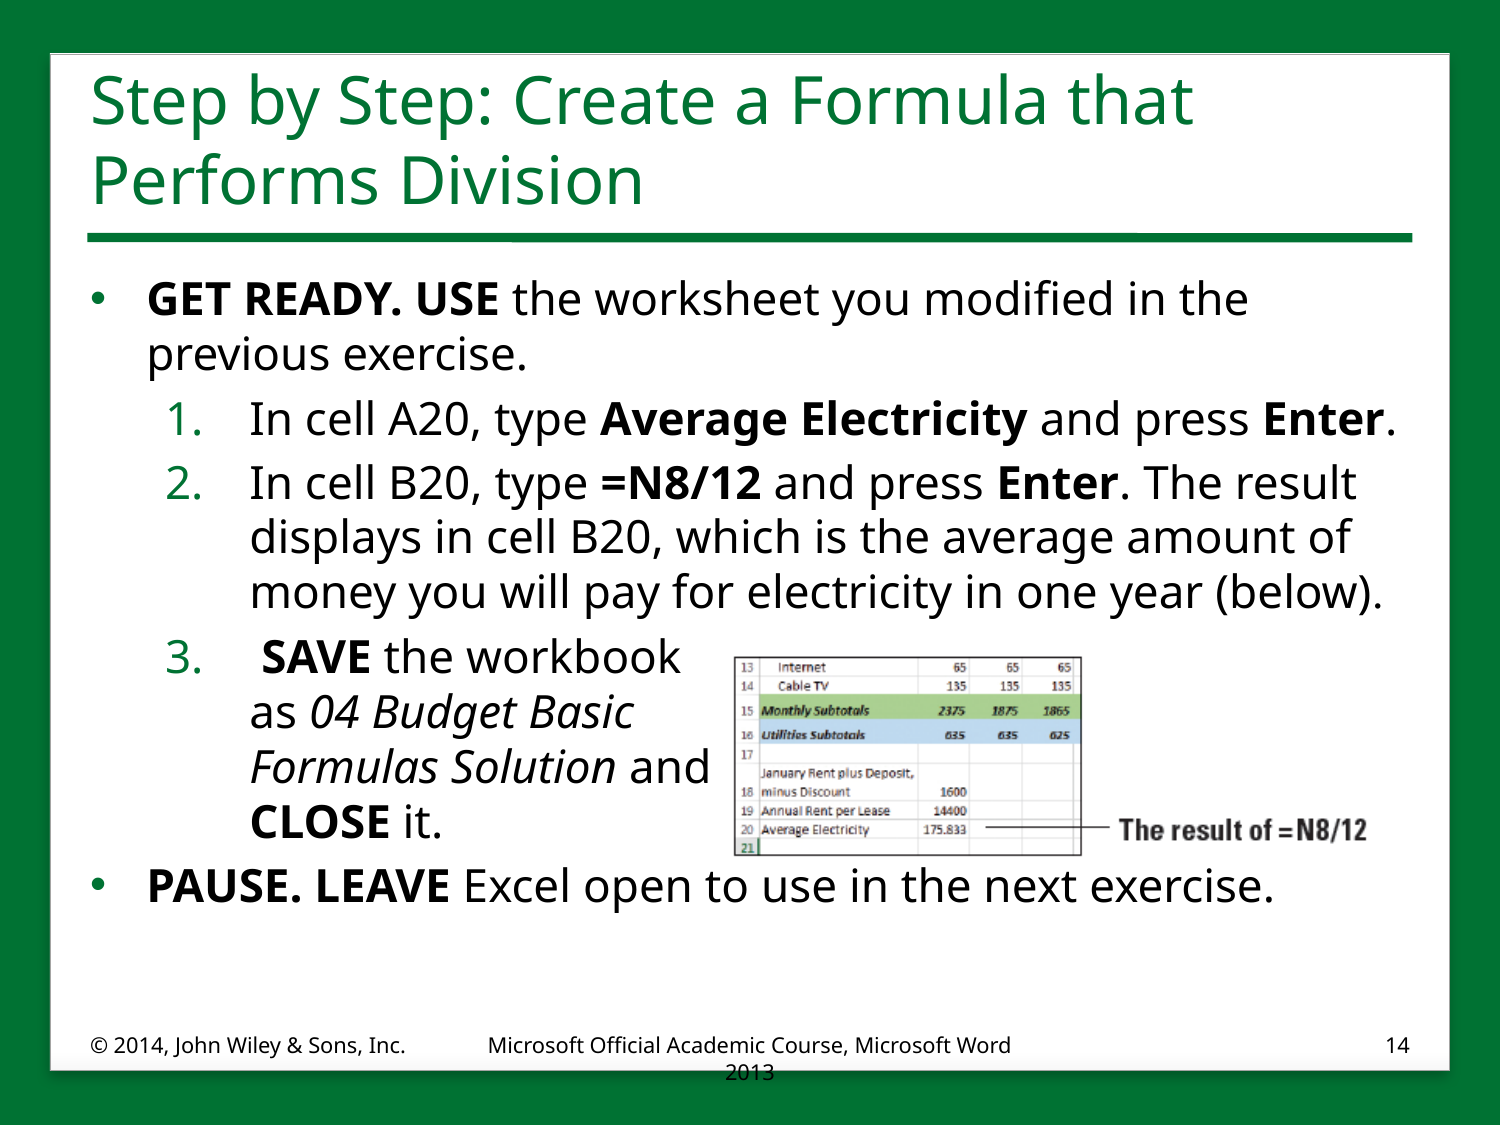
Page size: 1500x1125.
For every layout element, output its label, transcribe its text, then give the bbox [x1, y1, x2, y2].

slide_number 14 [1074, 1024, 1426, 1103]
slide_number © 2014, John Wiley & Sons, Inc. [74, 1024, 426, 1103]
list GET READY. USE the worksheet you modified in the previous exercise. In cell A20, type Average Electricity and press Enter. In cell B20, type =N8/12 and press Enter. The result displays in cell B20, which is the average amount of money you will pay for electricity in one year (below). SAVE the workbook as 04 Budget Basic Formulas Solution and CLOSE it. PAUSE. LEAVE Excel open to use in the next exercise. [75, 262, 1425, 1063]
picture [724, 646, 1388, 864]
title Step by Step: Create a Formula that Performs Division [74, 74, 1426, 226]
footer Microsoft Official Academic Course, Microsoft Word 2013 [449, 1024, 1051, 1103]
